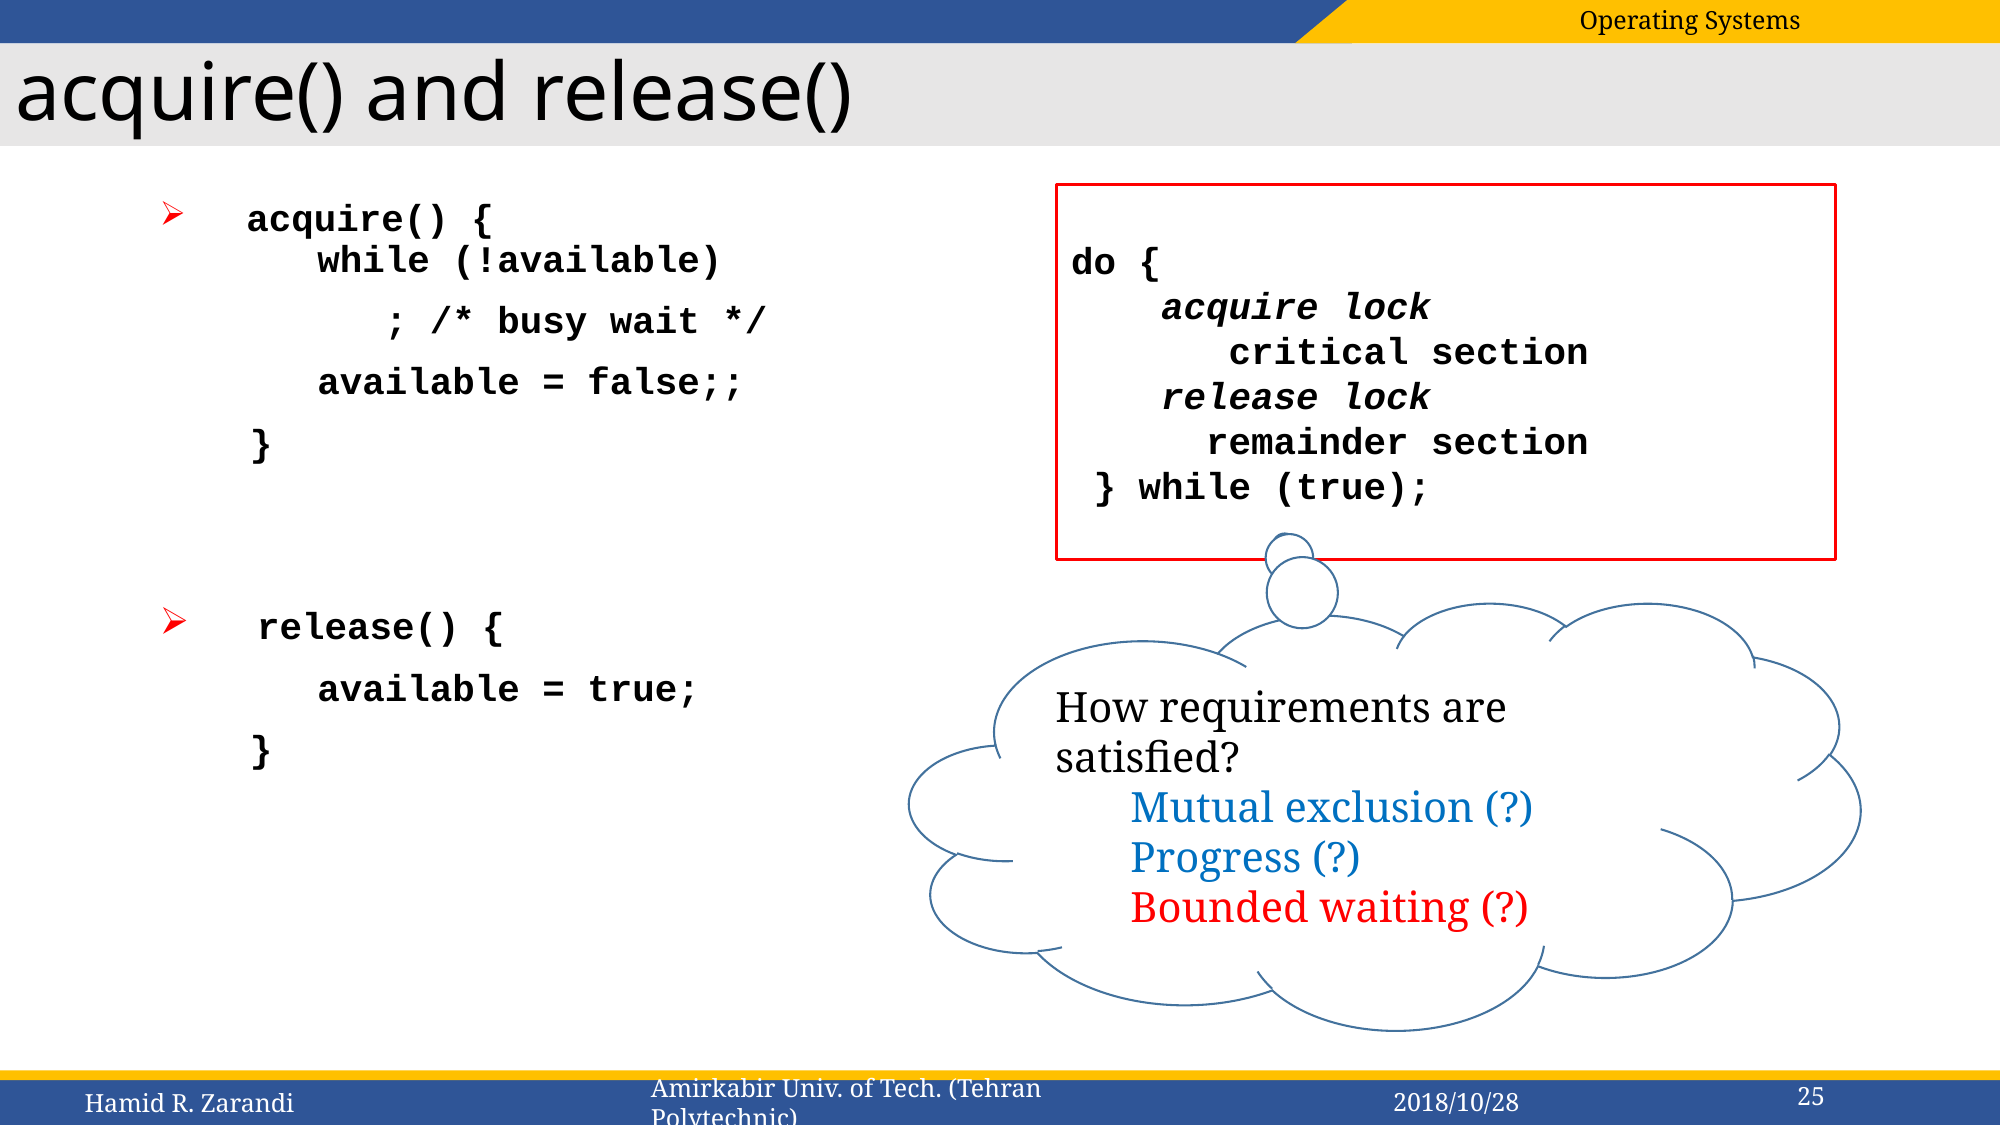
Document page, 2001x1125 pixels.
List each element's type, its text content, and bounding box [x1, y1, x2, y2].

text_box acquire() { while (!available) ; /* busy wait */ available = false;; } release() { available = true; } [144, 191, 786, 936]
text_box do { acquire lock critical section release lock remainder section } while (true); [1056, 184, 1836, 560]
text_box How requirements are satisfied? Mutual exclusion (?) Progress (?) Bounded waiting (?) [907, 532, 1862, 1032]
title acquire() and release() [0, 43, 2000, 146]
